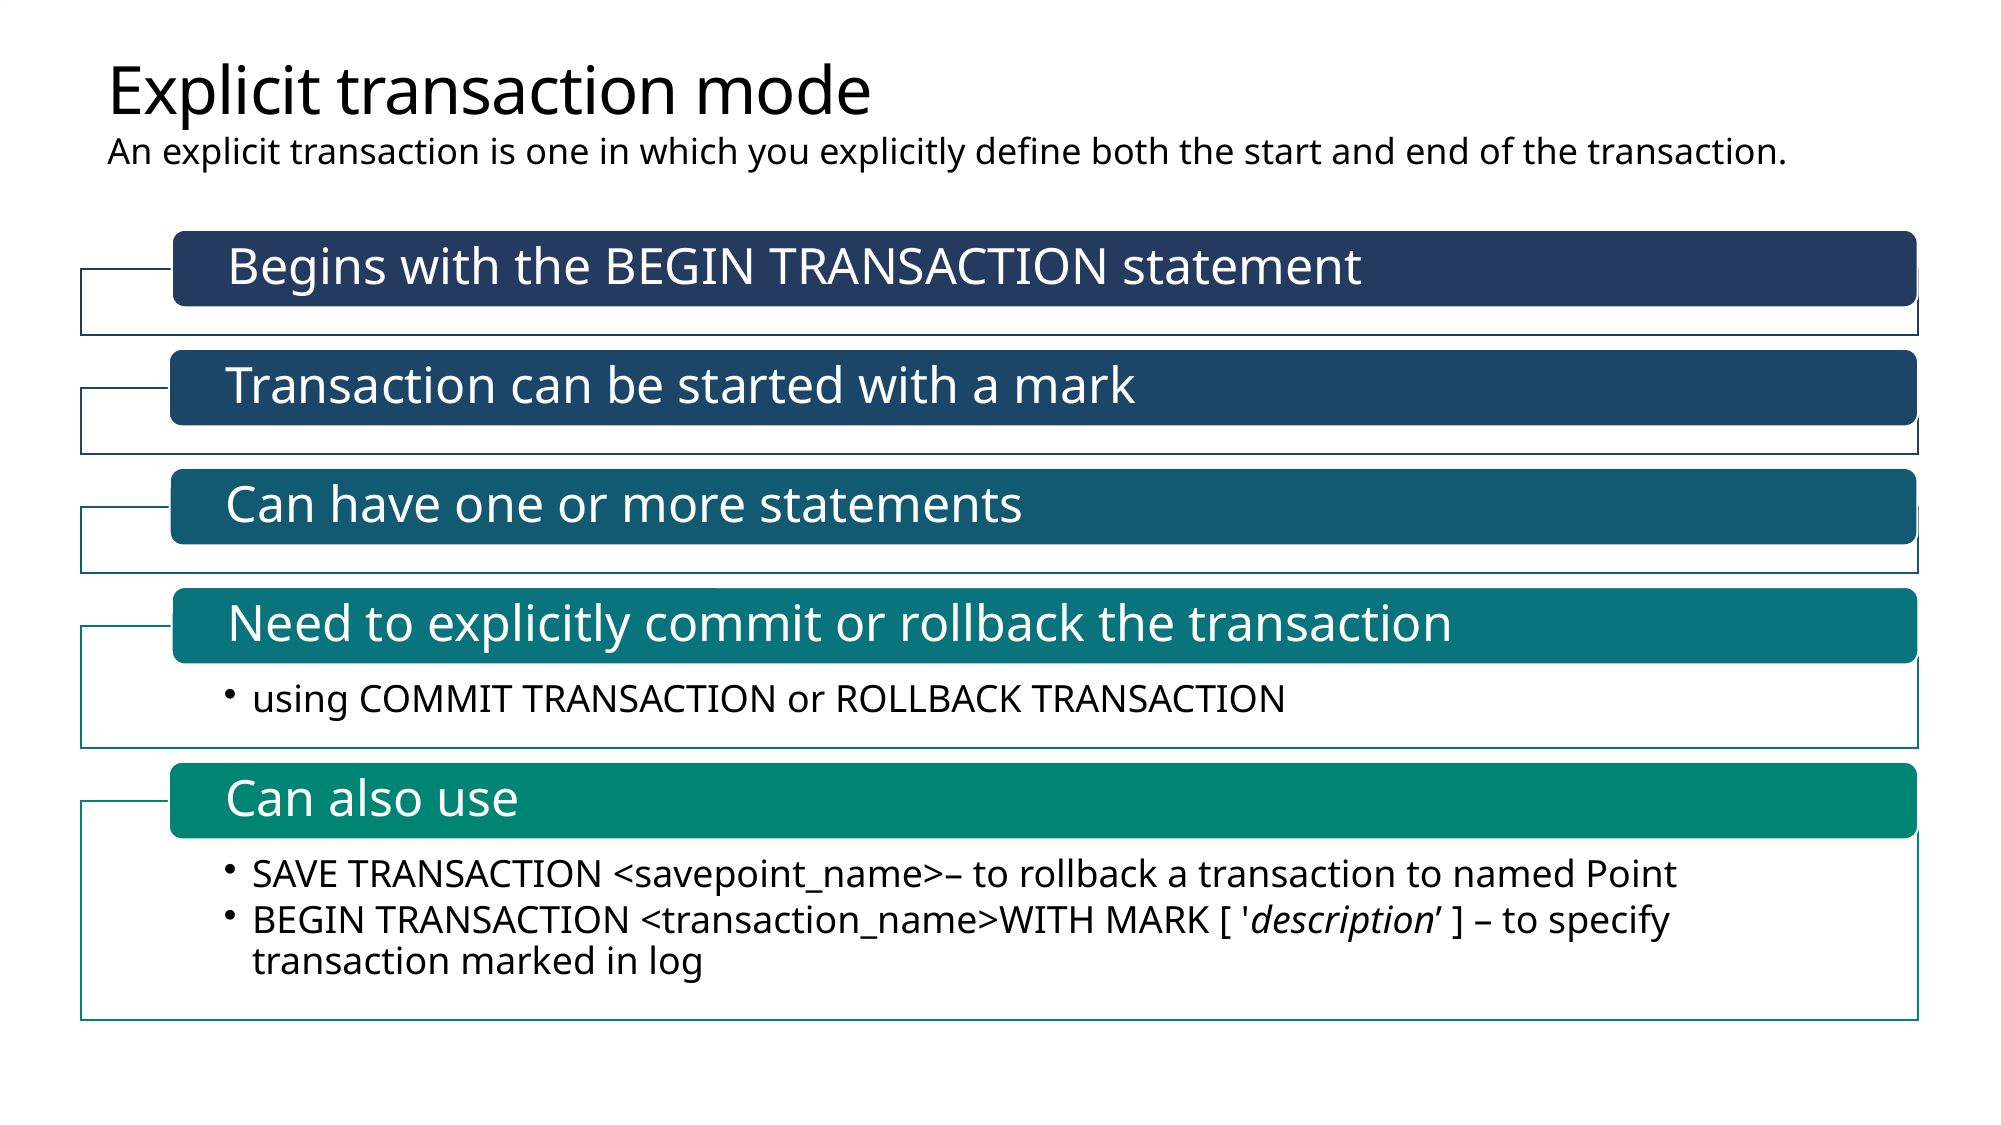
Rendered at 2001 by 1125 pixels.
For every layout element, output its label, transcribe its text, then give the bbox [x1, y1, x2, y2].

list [81, 229, 1919, 1021]
title Explicit transaction mode [107, 52, 1893, 128]
subtitle An explicit transaction is one in which you explicitly define both the start and end of the transaction. [107, 128, 1893, 205]
